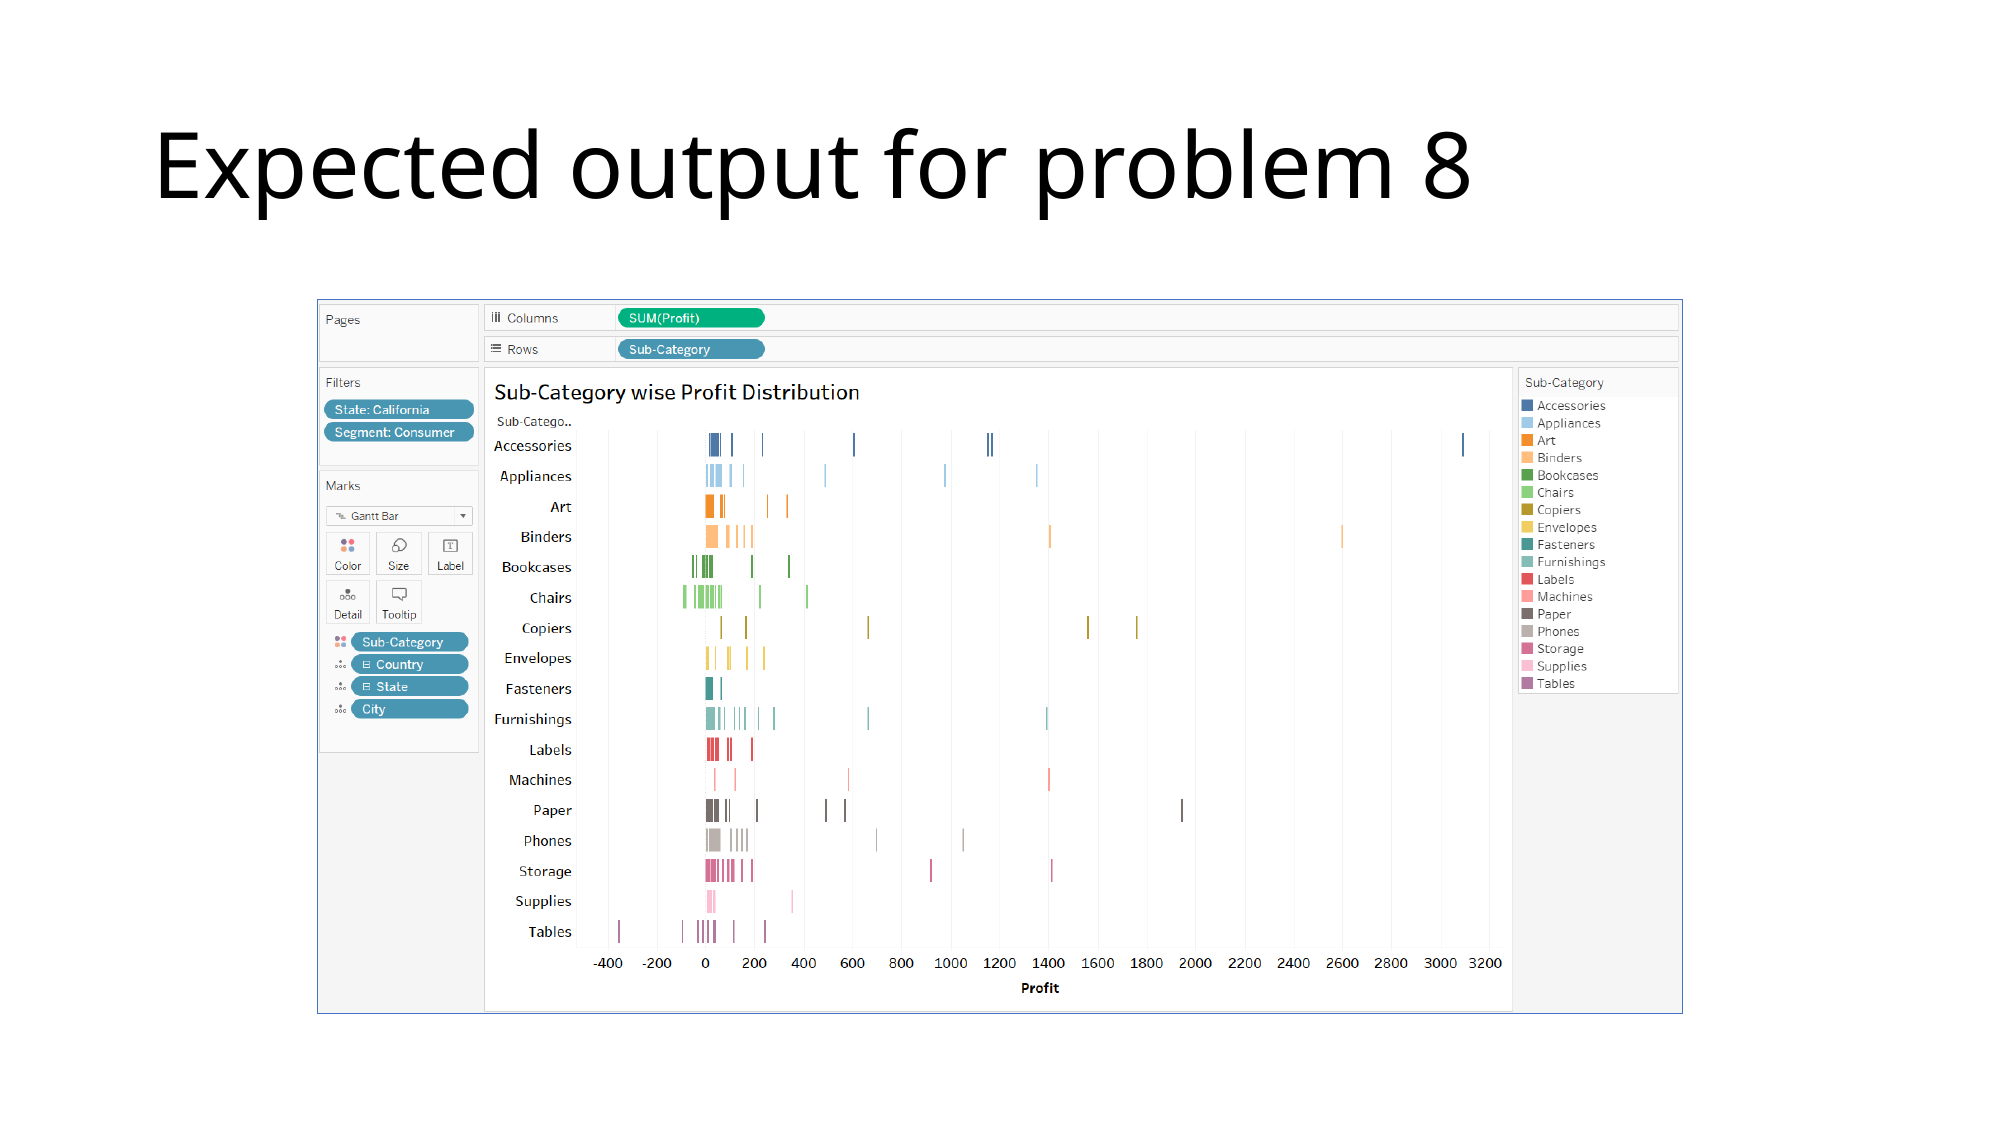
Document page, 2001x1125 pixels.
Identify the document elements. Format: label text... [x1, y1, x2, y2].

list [317, 299, 1683, 1014]
title Expected output for problem 8 [137, 59, 1863, 278]
